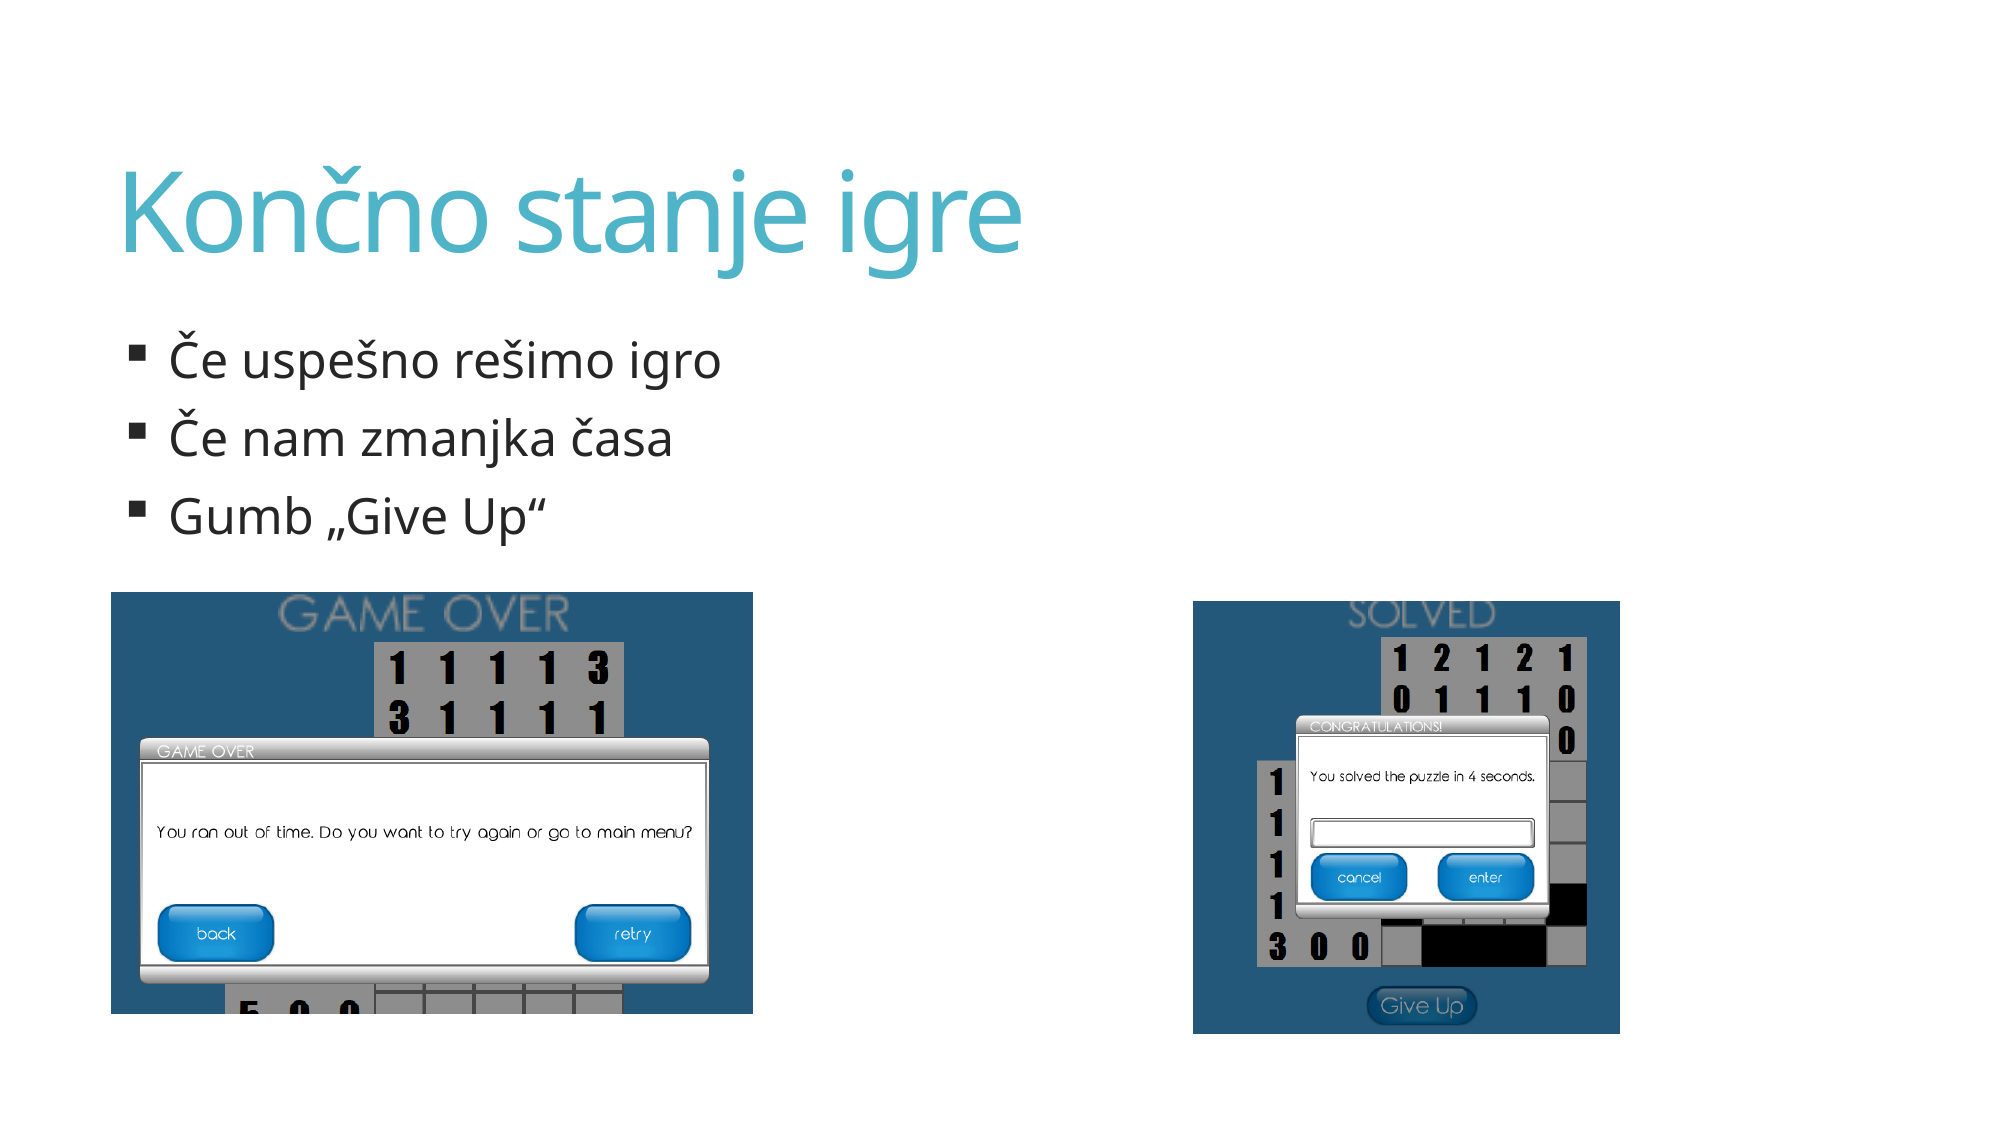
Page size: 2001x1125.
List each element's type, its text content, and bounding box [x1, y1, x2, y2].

title Končno stanje igre [107, 81, 1876, 355]
picture [1193, 601, 1620, 1035]
picture [110, 592, 753, 1015]
list Če uspešno rešimo igro Če nam zmanjka časa Gumb „Give Up“ [110, 329, 1876, 949]
